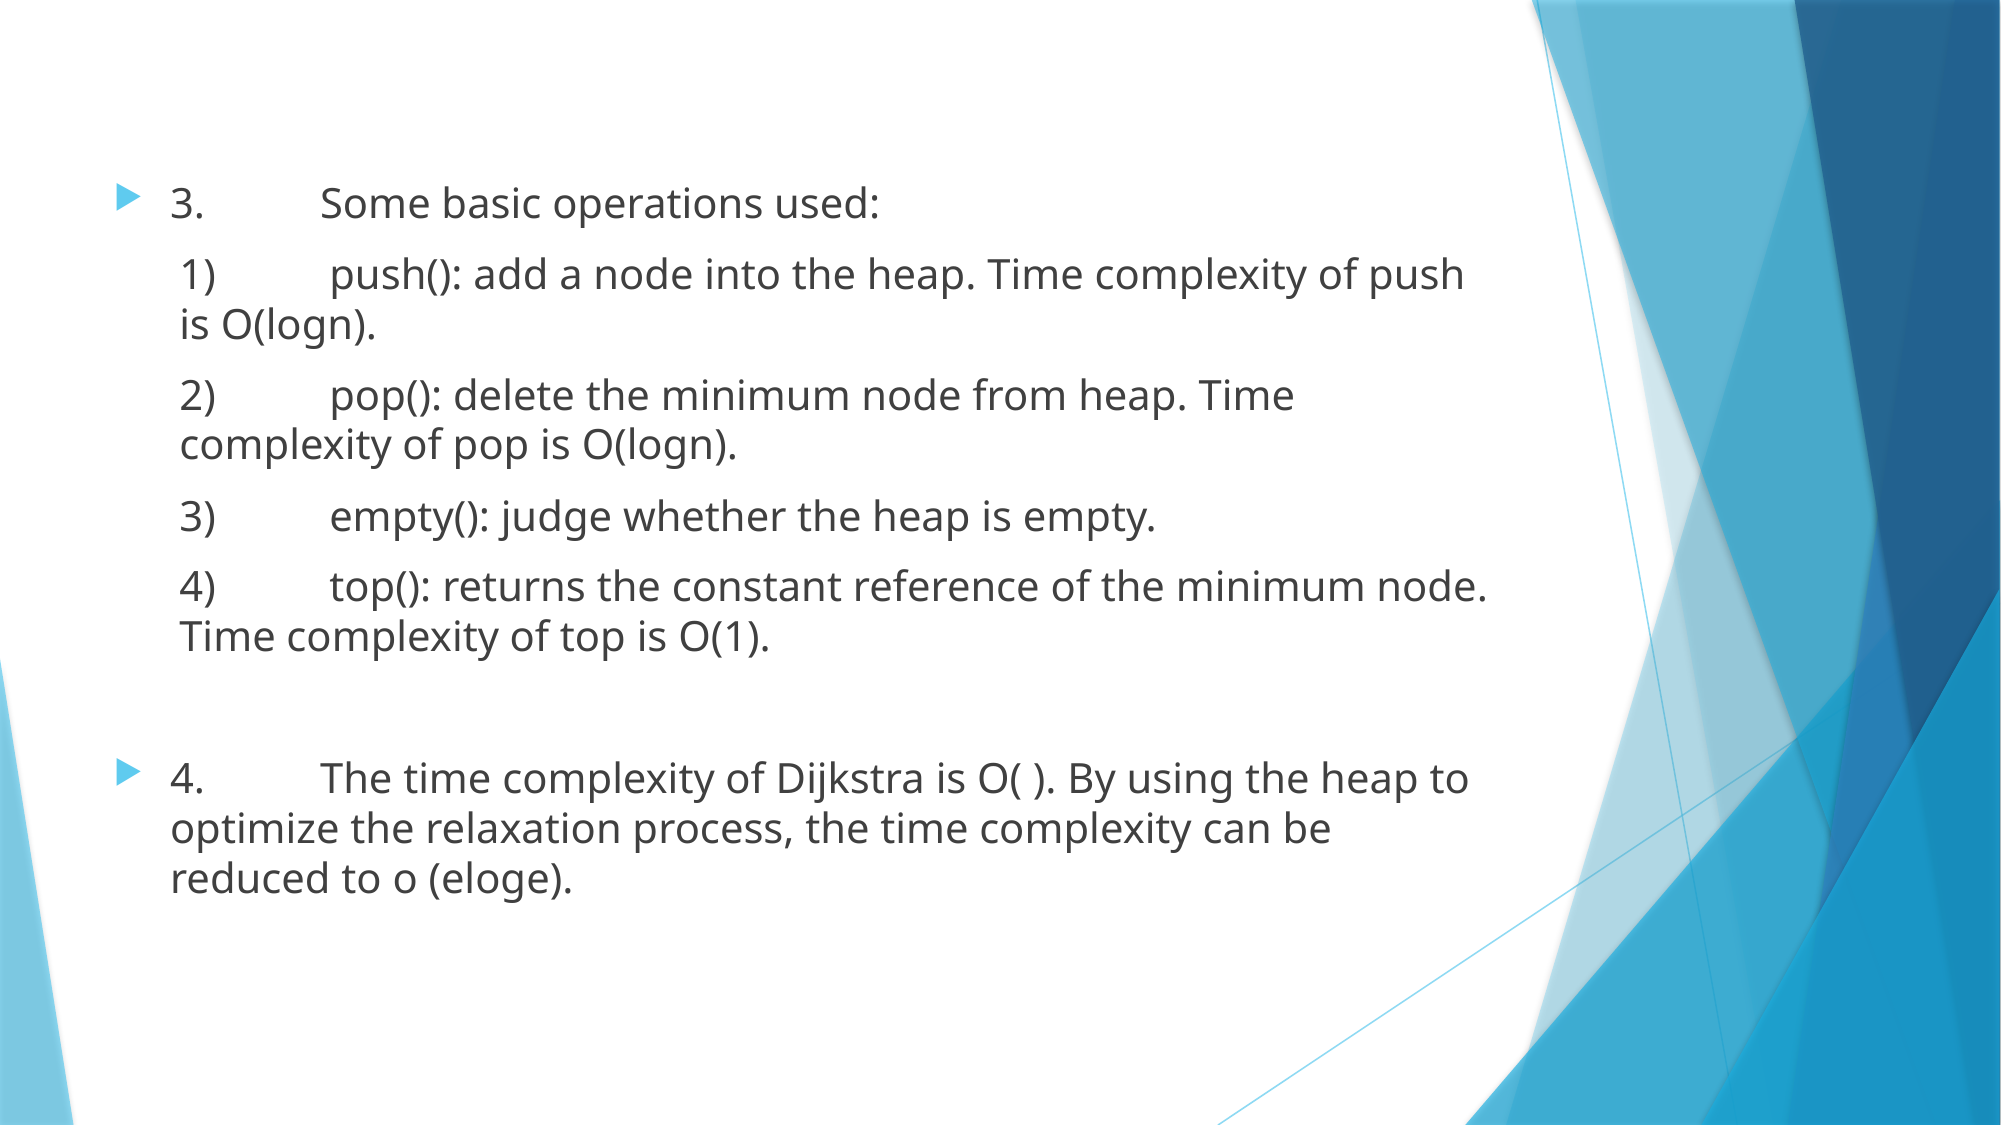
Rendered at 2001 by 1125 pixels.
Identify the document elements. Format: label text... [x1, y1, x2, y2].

list 3. Some basic operations used: 1) push(): add a node into the heap. Time complexity of push is O(logn). 2) pop(): delete the minimum node from heap. Time complexity of pop is O(logn). 3) empty(): judge whether the heap is empty. 4) top(): returns the constant reference of the minimum node. Time complexity of top is O(1). 4. The time complexity of Dijkstra is O( ). By using the heap to optimize the relaxation process, the time complexity can be reduced to o (eloge). [98, 169, 1509, 806]
